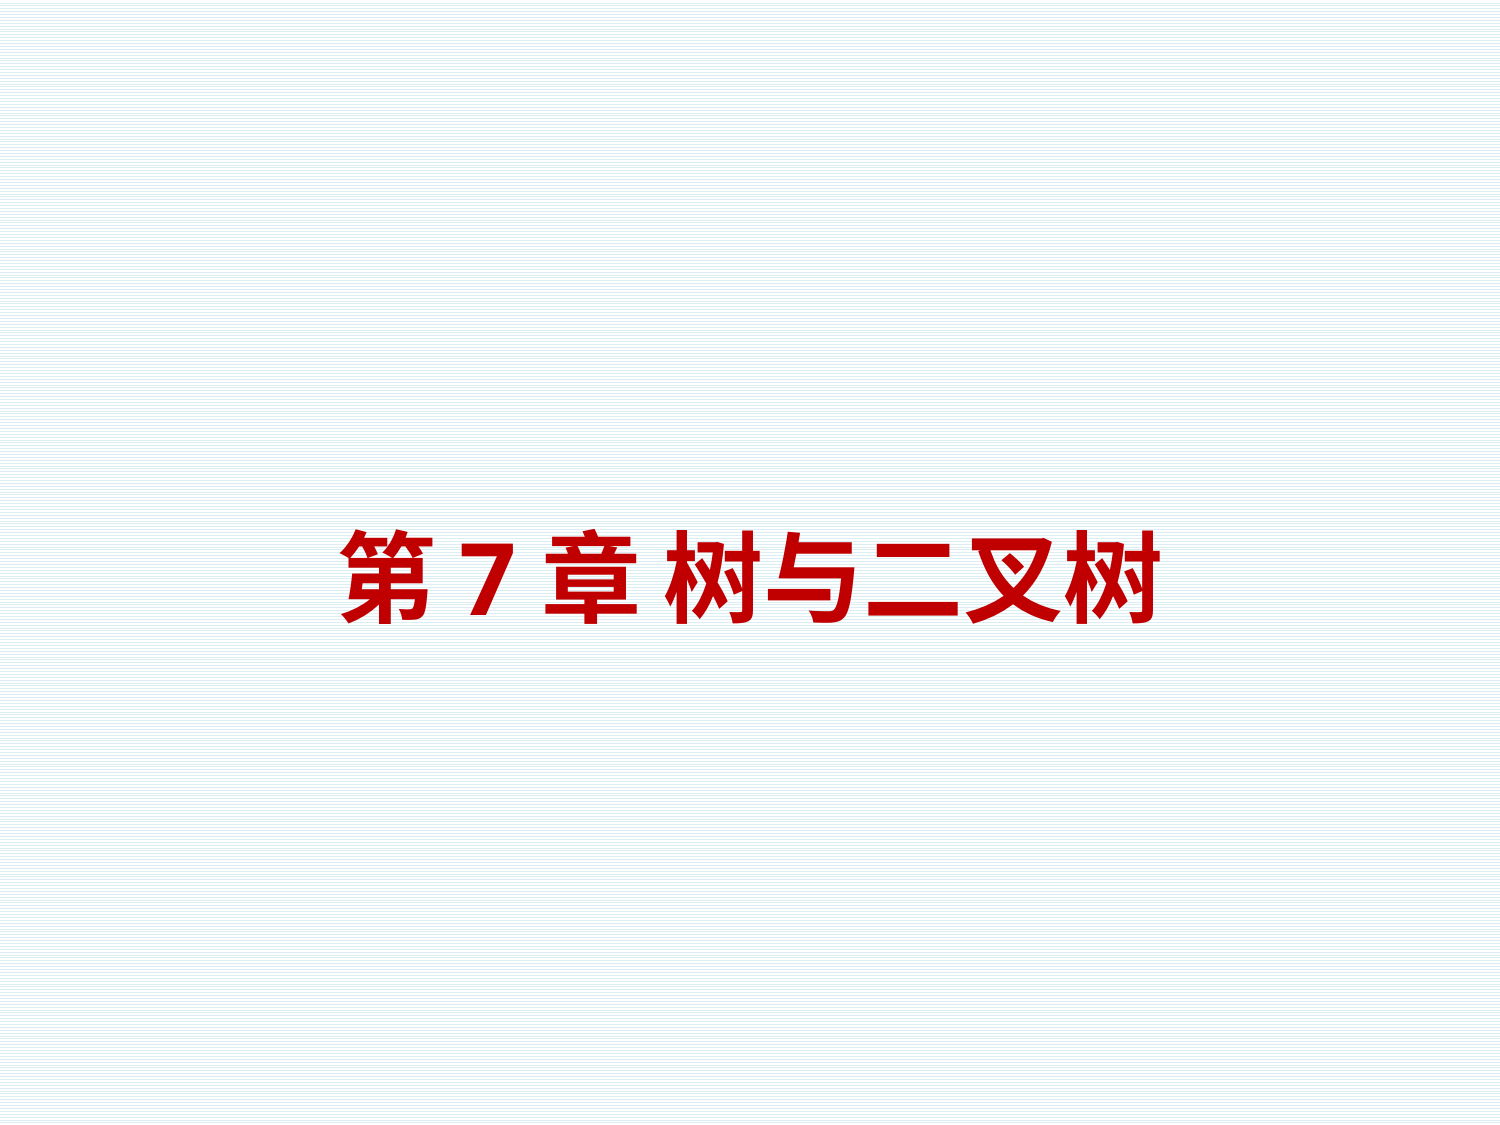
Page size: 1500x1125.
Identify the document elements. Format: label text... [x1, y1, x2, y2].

title 第7章 树与二叉树 [0, 481, 1500, 669]
